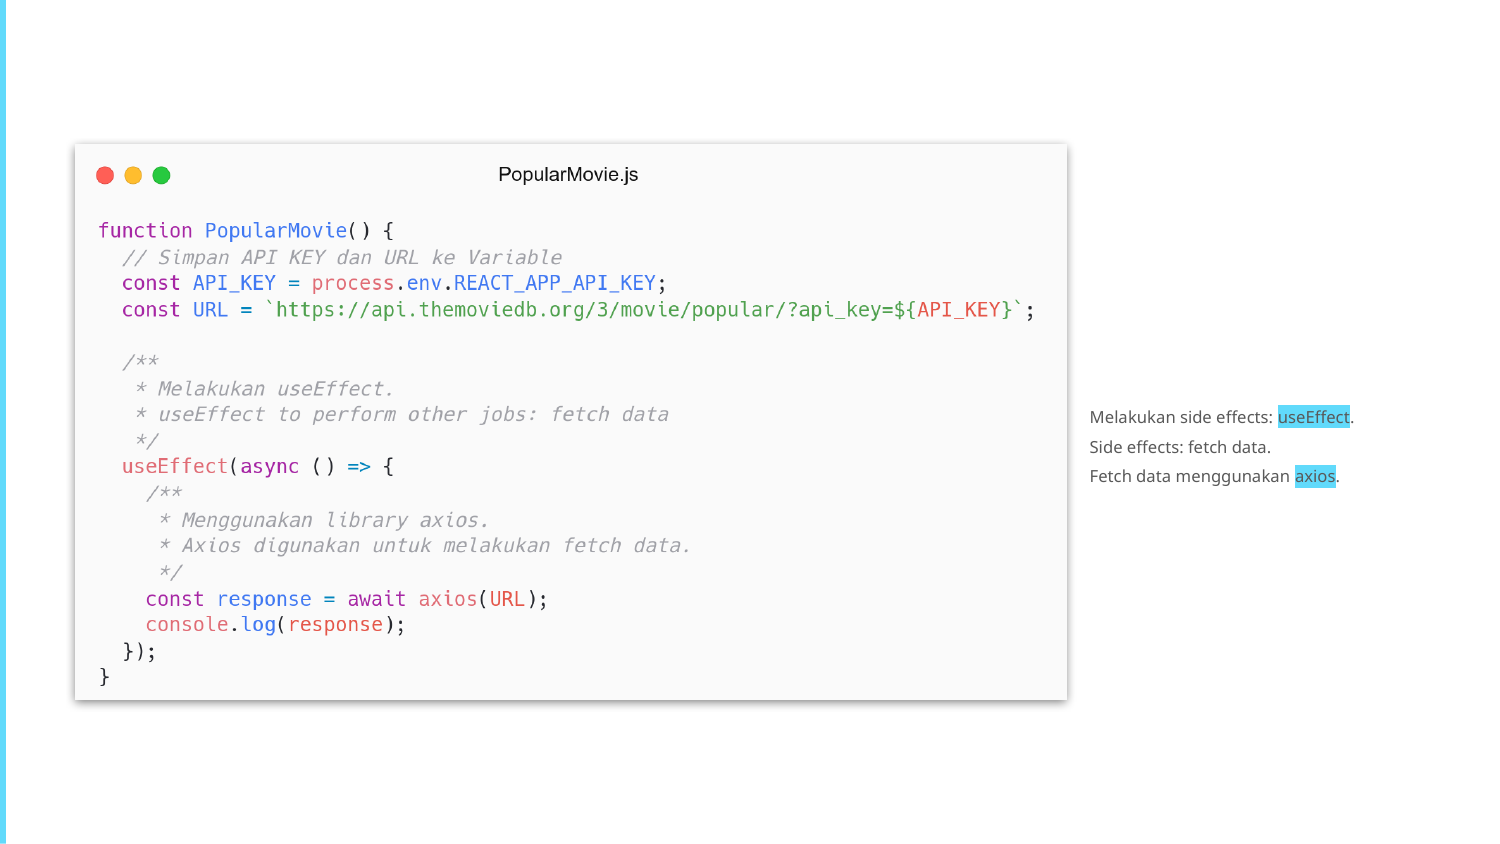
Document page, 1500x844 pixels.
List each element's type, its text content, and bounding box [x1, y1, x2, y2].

picture [75, 144, 1068, 700]
text_box Melakukan side effects: useEffect. Side effects: fetch data. Fetch data menggunakan axios. [1075, 381, 1424, 502]
text_box [0, 0, 6, 844]
